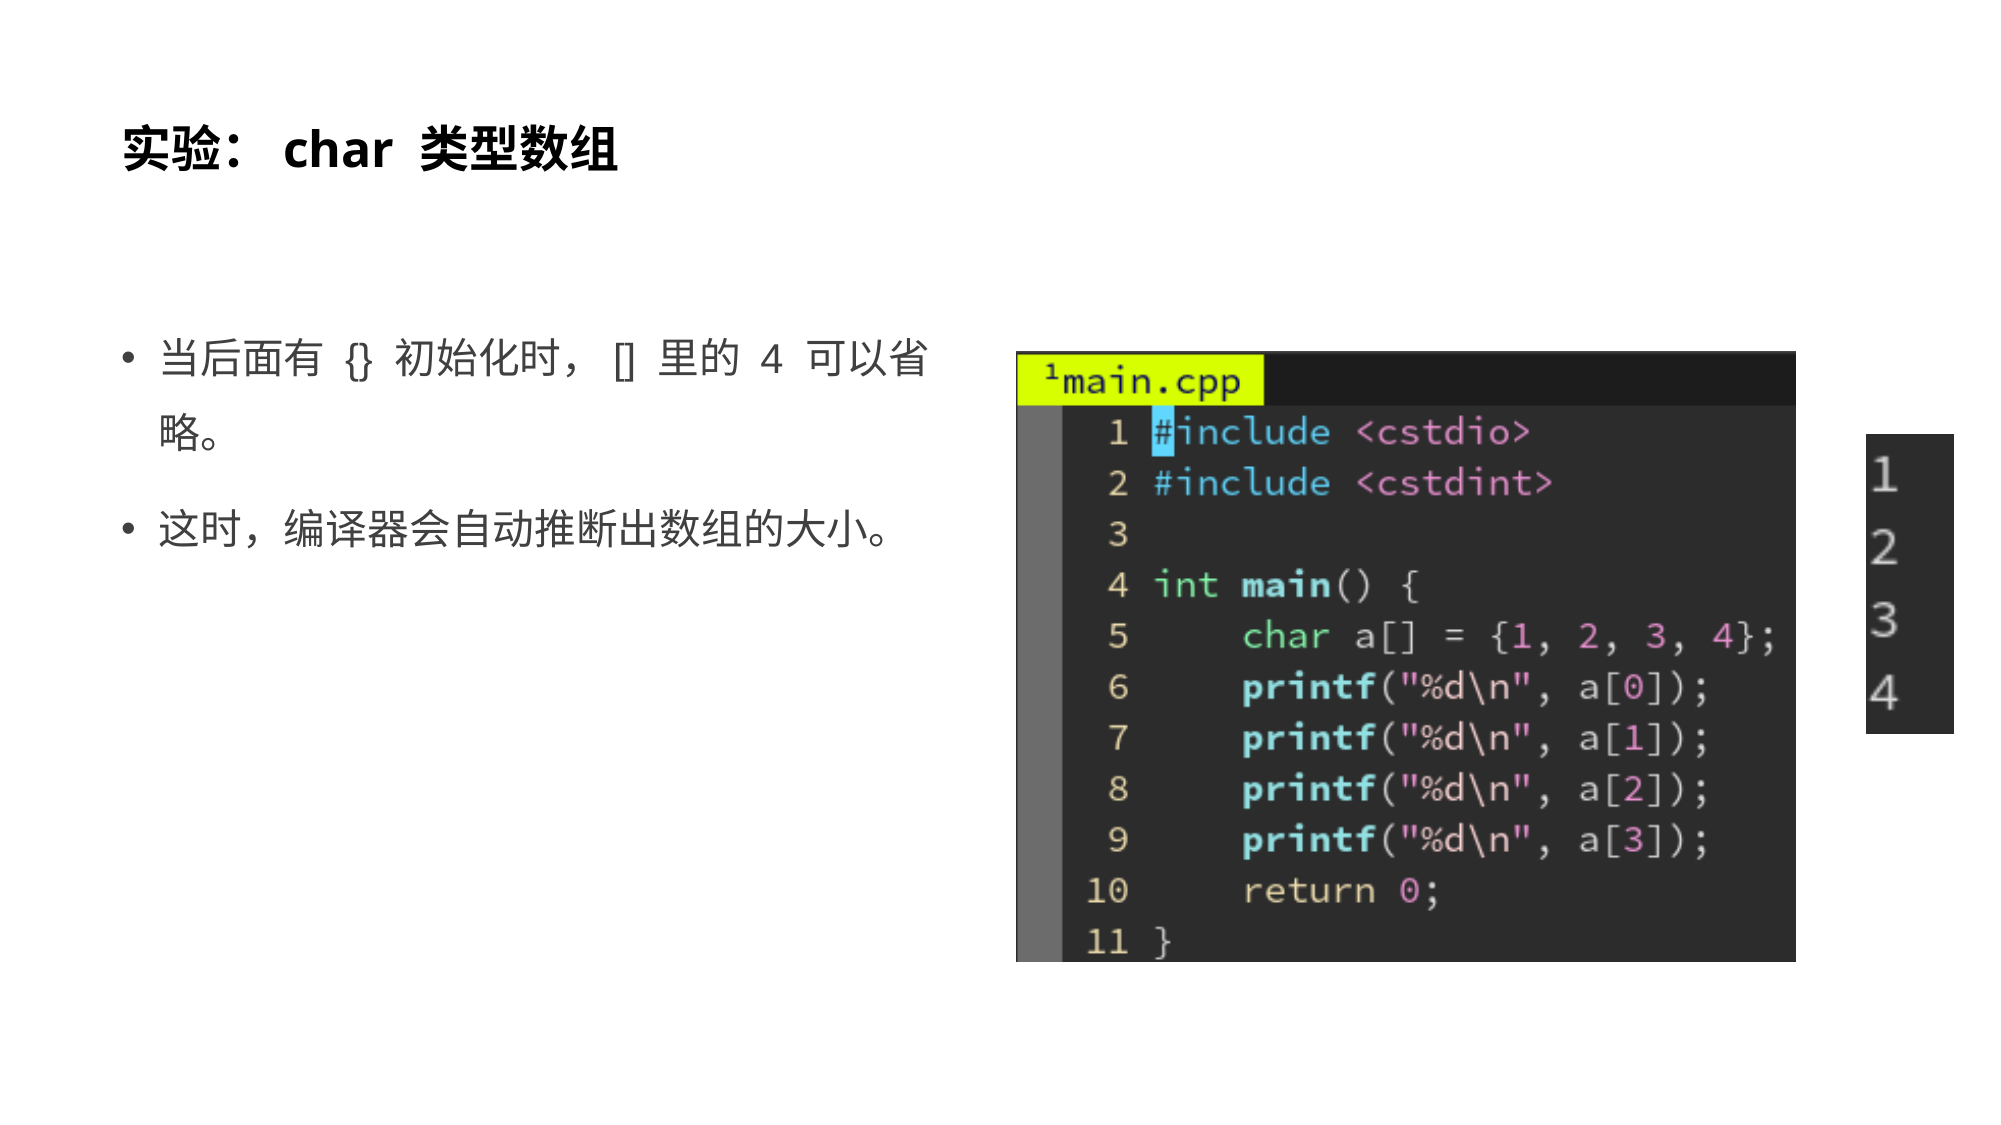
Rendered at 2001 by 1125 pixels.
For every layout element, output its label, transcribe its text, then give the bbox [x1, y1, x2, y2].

list 当后面有 {} 初始化时，[] 里的 4 可以省略。 这时，编译器会自动推断出数组的大小。 [106, 299, 957, 1014]
picture [1866, 434, 1954, 734]
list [1016, 351, 1796, 962]
title 实验：char 类型数组 [106, 42, 1832, 260]
